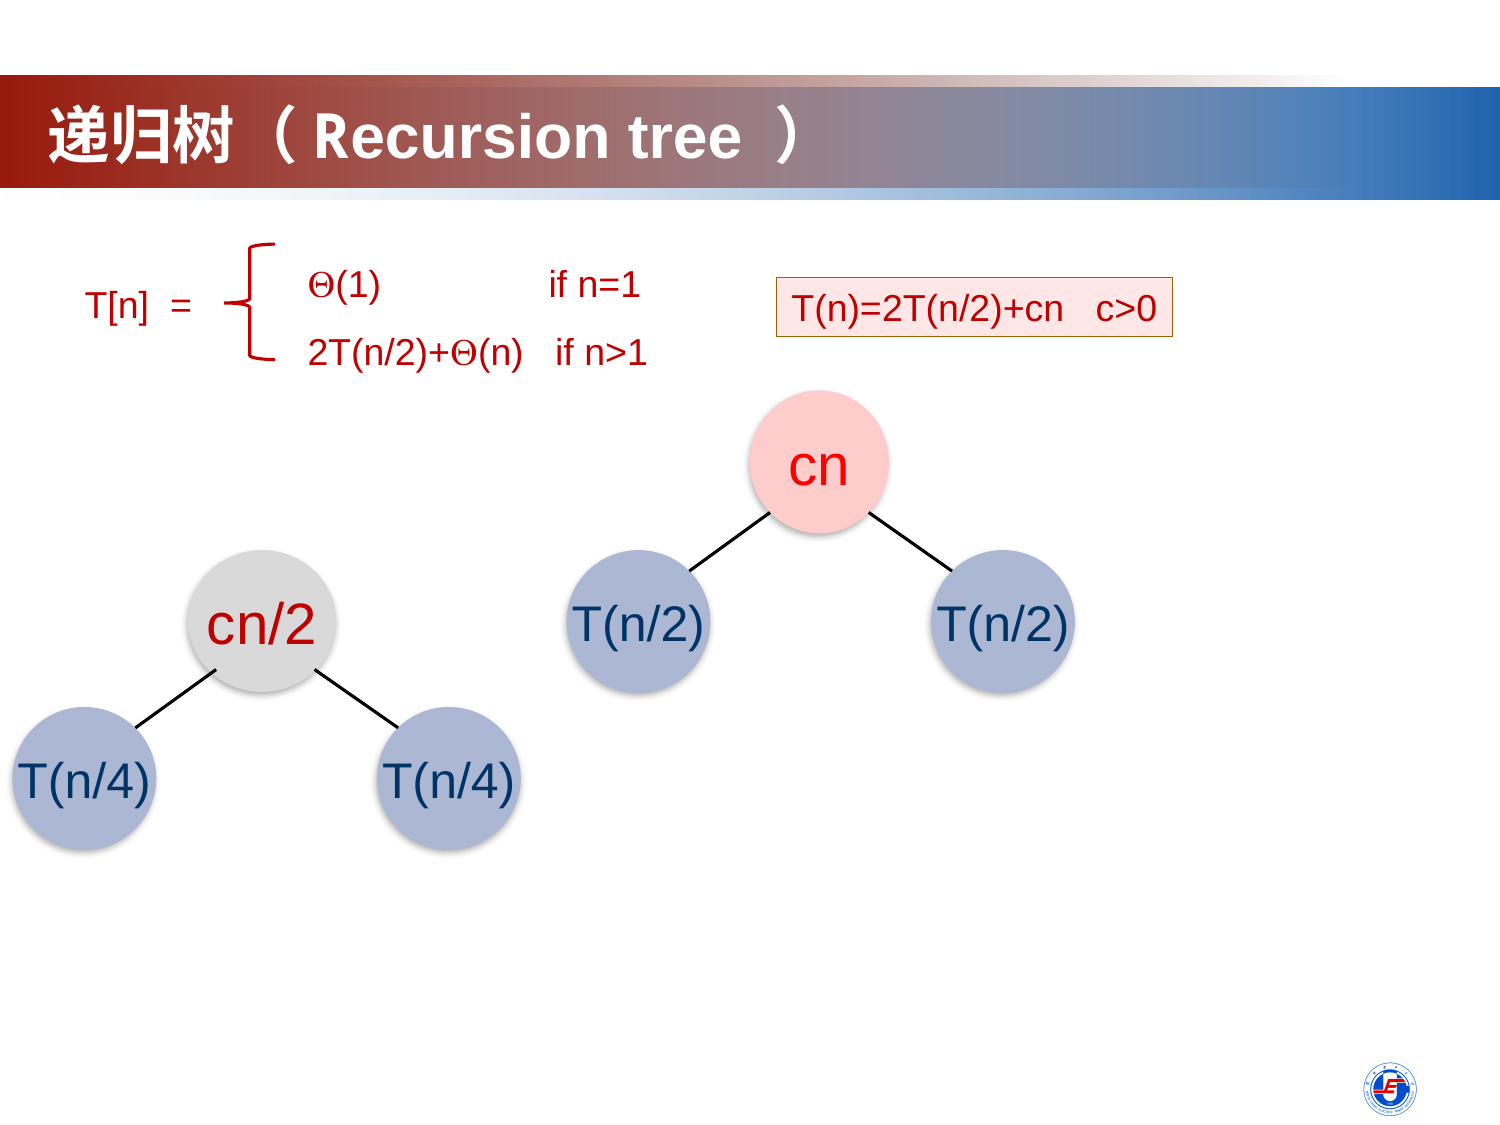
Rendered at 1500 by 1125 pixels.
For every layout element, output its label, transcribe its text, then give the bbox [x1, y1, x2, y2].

text_box cn/2 [187, 550, 337, 693]
text_box T(n/4) [12, 707, 157, 850]
text_box T(n/2) [931, 550, 1075, 694]
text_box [135, 669, 217, 728]
text_box T(n)=2T(n/2)+cn c>0 [776, 277, 1173, 337]
text_box 递归树（Recursion tree ） [33, 88, 852, 179]
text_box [69, 230, 669, 374]
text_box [868, 512, 953, 571]
text_box cn [749, 390, 890, 534]
text_box T(n/2) [566, 550, 711, 694]
text_box T(n/4) [376, 707, 521, 850]
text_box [689, 512, 771, 571]
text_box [314, 669, 399, 728]
picture [1359, 1054, 1425, 1125]
